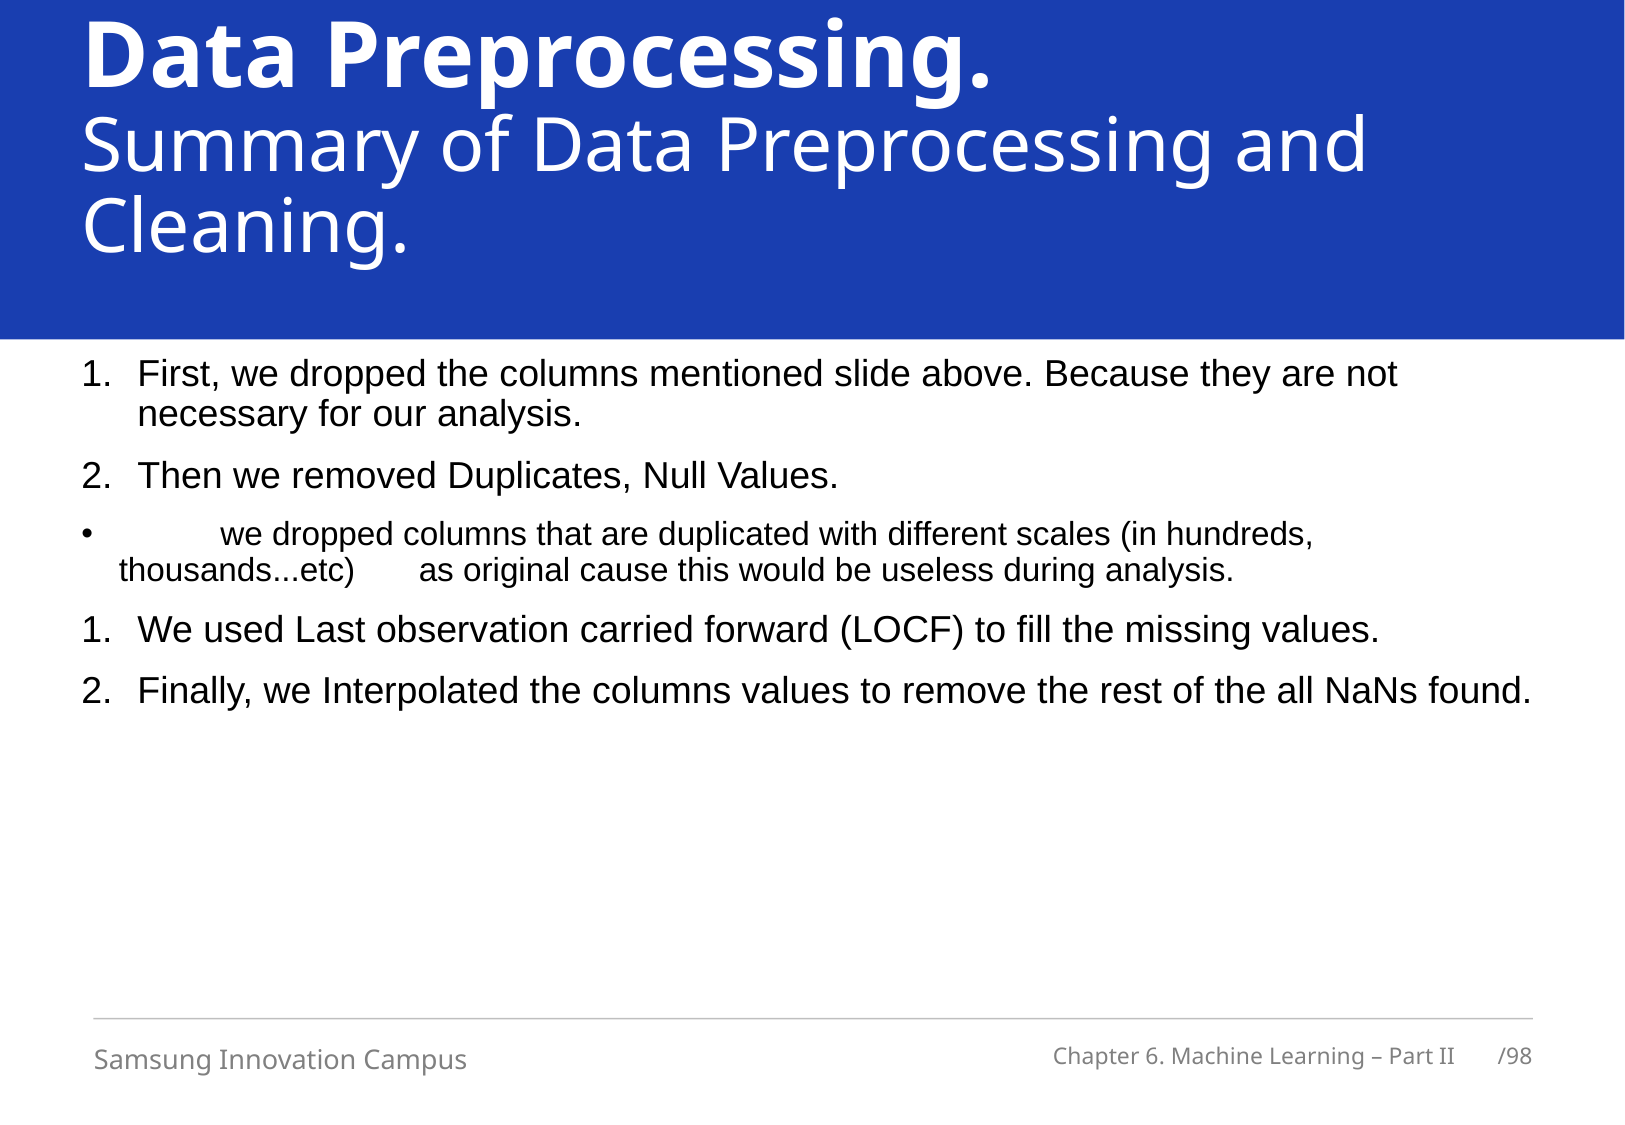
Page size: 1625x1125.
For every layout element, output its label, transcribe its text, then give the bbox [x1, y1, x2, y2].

title Data Preprocessing. Summary of Data Preprocessing and Cleaning. [81, 44, 1544, 233]
list First, we dropped the columns mentioned slide above. Because they are not necessary for our analysis. Then we removed Duplicates, Null Values. we dropped columns that are duplicated with different scales (in hundreds, thousands...etc) as original cause this would be useless during analysis. We used Last observation carried forward (LOCF) to fill the missing values. Finally, we Interpolated the columns values to remove the rest of the all NaNs found. [81, 354, 1544, 1007]
